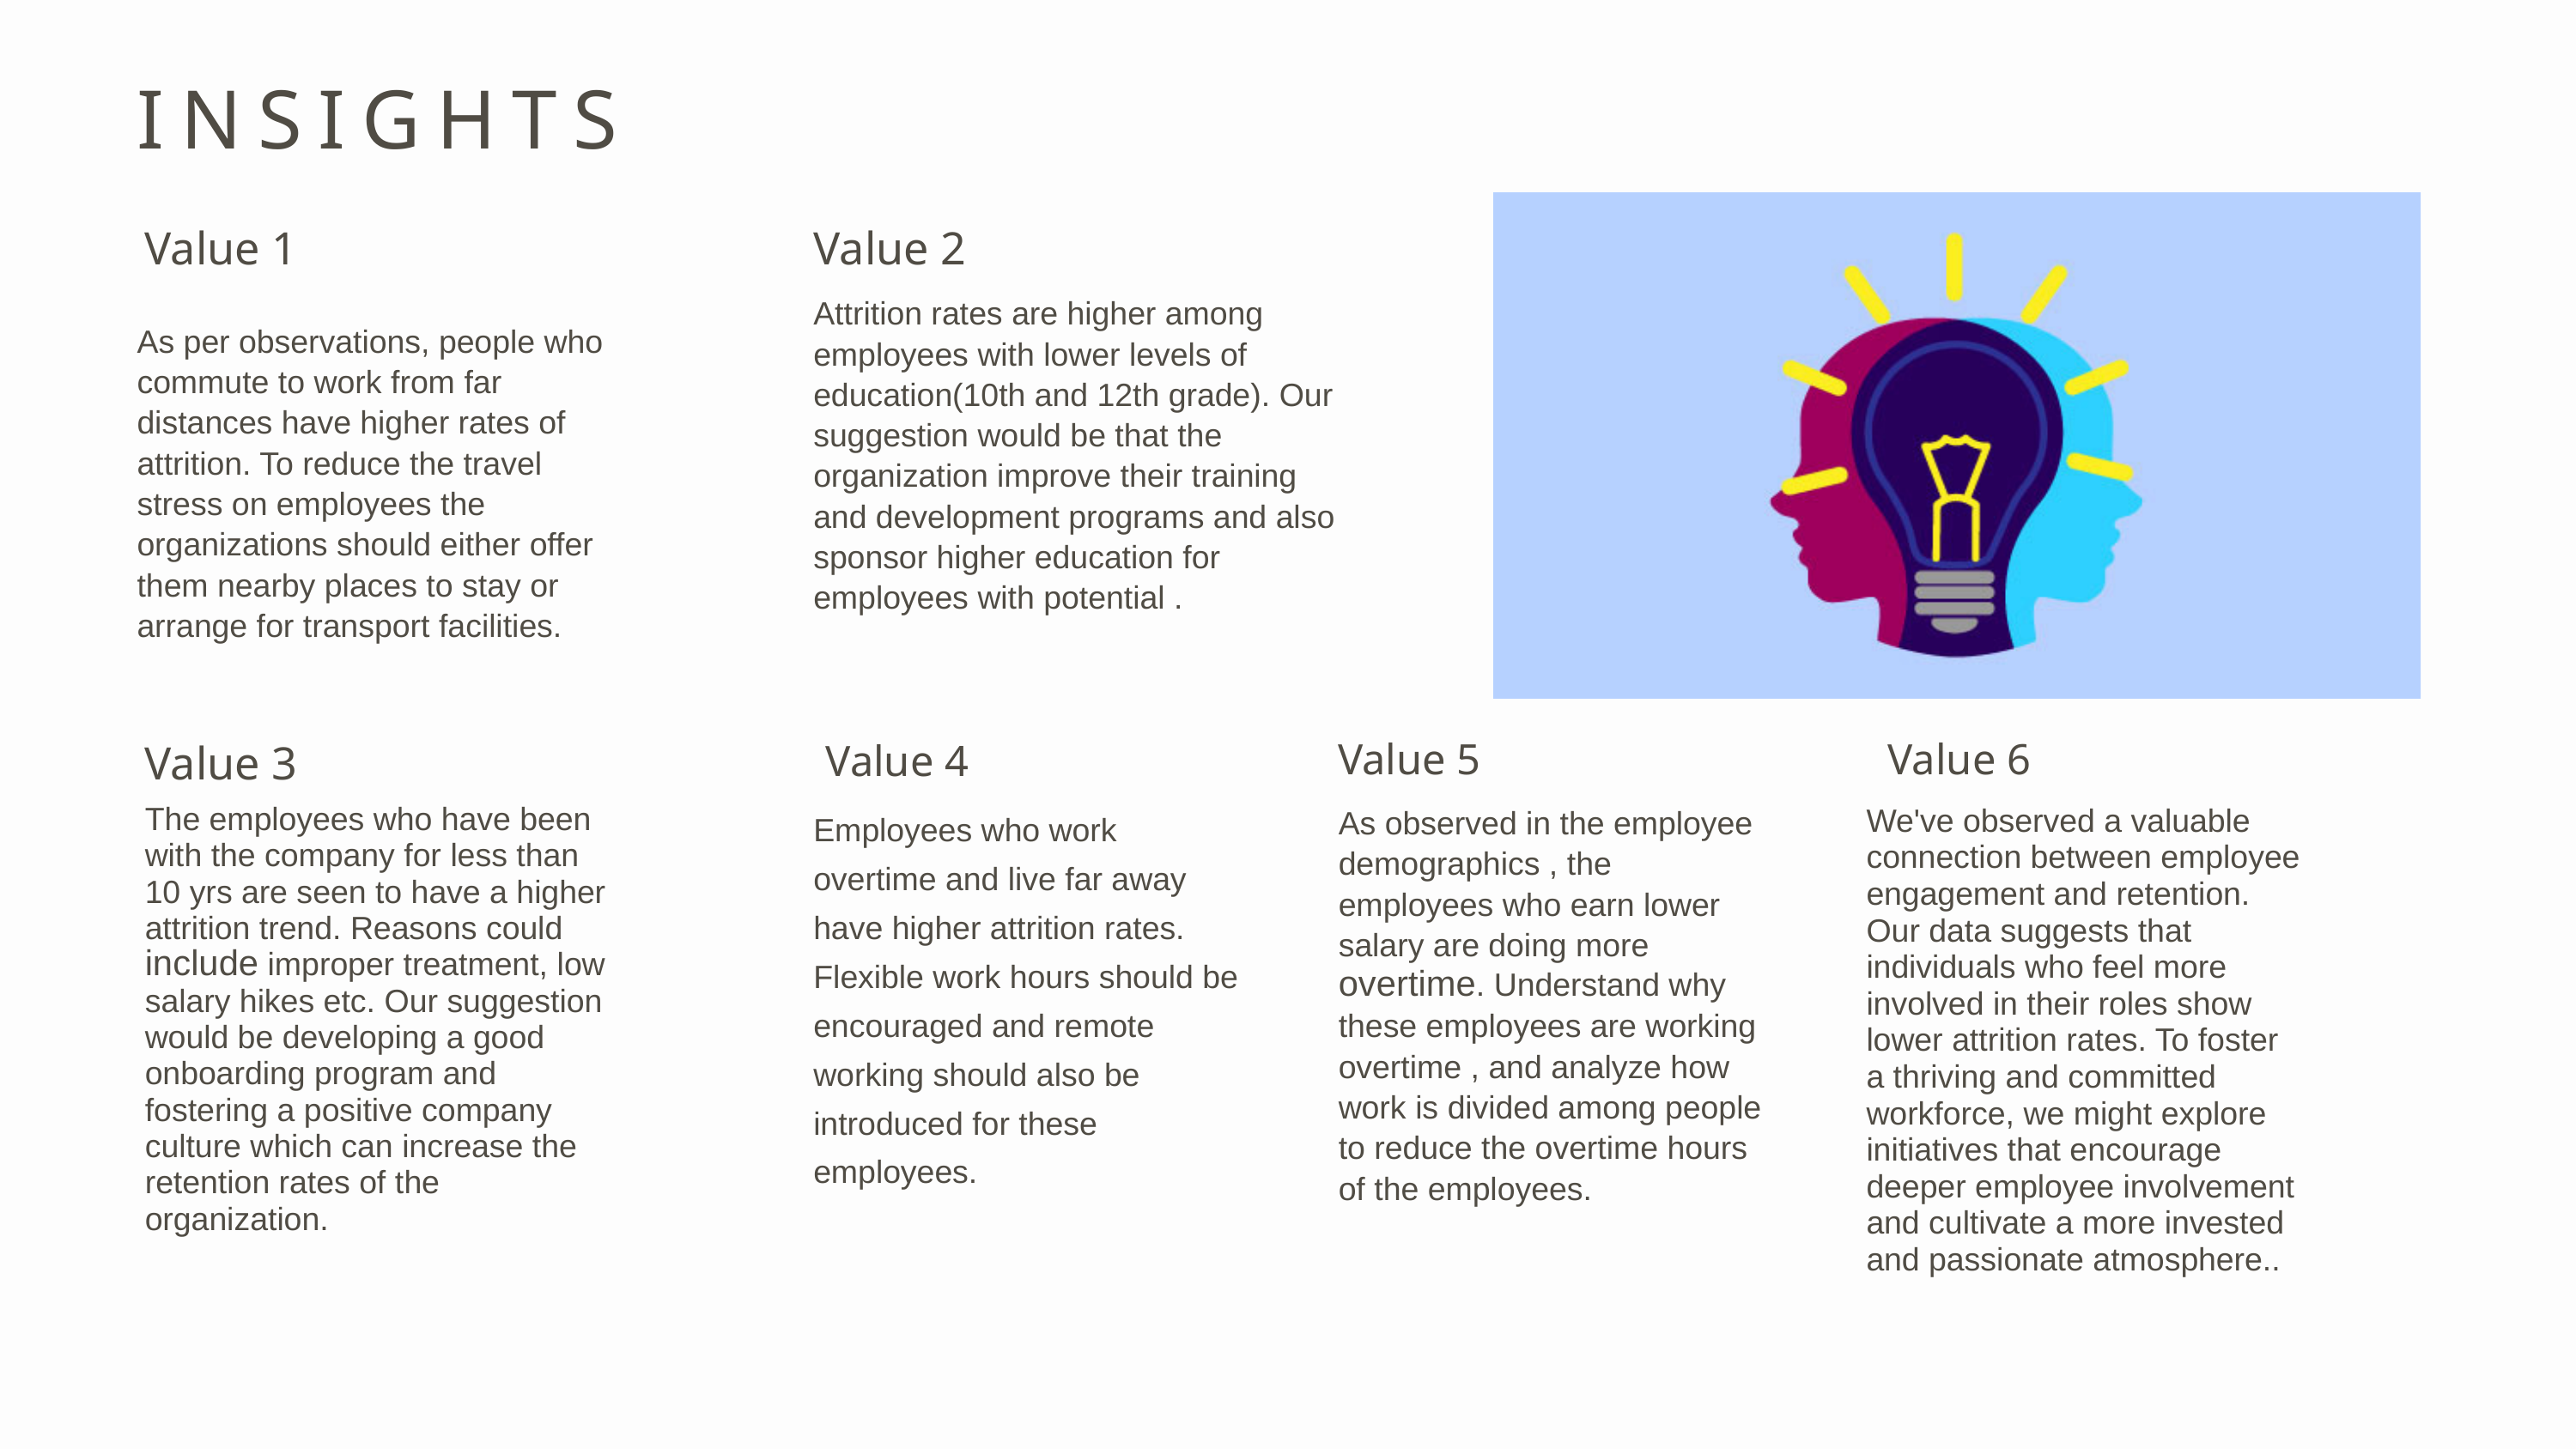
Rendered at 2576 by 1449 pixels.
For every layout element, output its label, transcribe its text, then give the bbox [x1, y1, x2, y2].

text_box As observed in the employee demographics , the employees who earn lower salary are doing more overtime. Understand why these employees are working overtime , and analyze how work is divided among people to reduce the overtime hours of the employees. [1338, 800, 1766, 1207]
text_box INSIGHTS [137, 52, 750, 165]
text_box Value 1 [144, 210, 431, 274]
text_box Value 3 [144, 726, 431, 790]
text_box Attrition rates are higher among employees with lower levels of education(10th and 12th grade). Our suggestion would be that the organization improve their training and development programs and also sponsor higher education for employees with potential . [813, 291, 1339, 616]
text_box Value 2 [813, 210, 1100, 274]
text_box We've observed a valuable connection between employee engagement and retention. Our data suggests that individuals who feel more involved in their roles show lower attrition rates. To foster a thriving and committed workforce, we might explore initiatives that encourage deeper employee involvement and cultivate a more invested and passionate atmosphere.. [1866, 802, 2303, 1277]
text_box As per observations, people who commute to work from far distances have higher rates of attrition. To reduce the travel stress on employees the organizations should either offer them nearby places to stay or arrange for transport facilities. [137, 318, 605, 644]
text_box Employees who work overtime and live far away have higher attrition rates. Flexible work hours should be encouraged and remote working should also be introduced for these employees. [813, 799, 1249, 1191]
text_box Value 4 [813, 726, 981, 785]
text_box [1492, 191, 2421, 699]
text_box The employees who have been with the company for less than 10 yrs are seen to have a higher attrition trend. Reasons could include improper treatment, low salary hikes etc. Our suggestion would be developing a good onboarding program and fostering a positive company culture which can increase the retention rates of the organization. [144, 800, 612, 1237]
text_box Value 6 [1875, 724, 2044, 784]
text_box Value 5 [1325, 724, 1494, 784]
